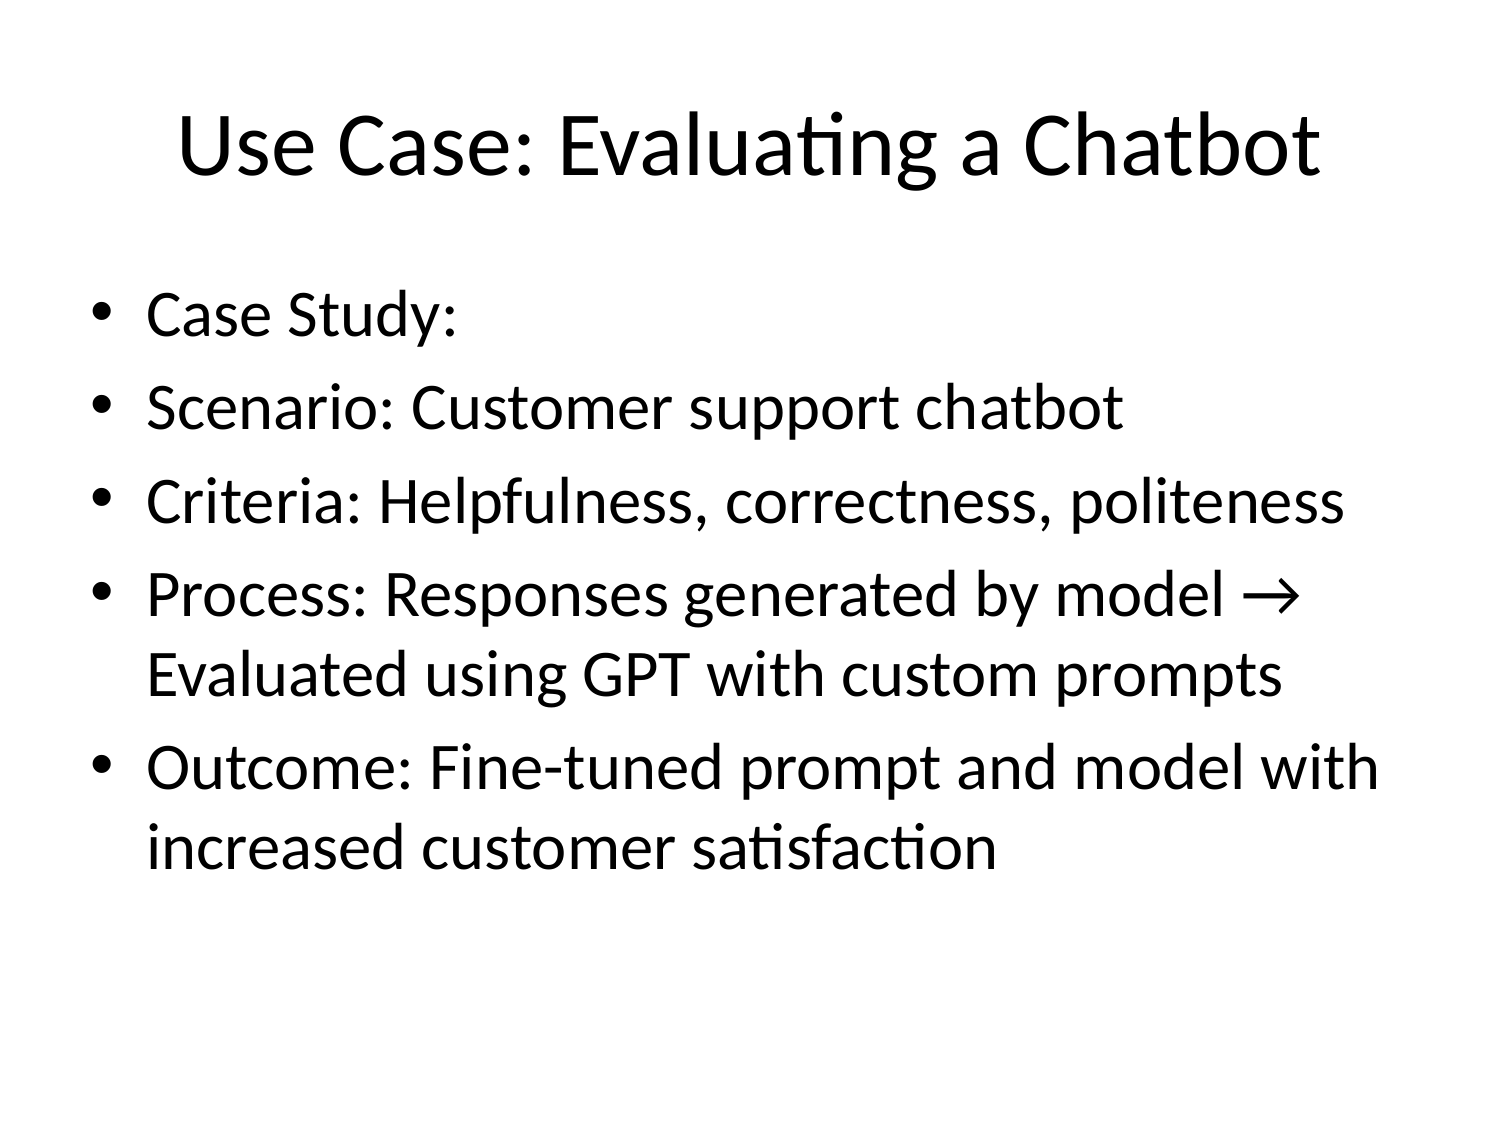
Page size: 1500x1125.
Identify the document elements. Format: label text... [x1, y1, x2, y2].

list Case Study: Scenario: Customer support chatbot Criteria: Helpfulness, correctness, politeness Process: Responses generated by model → Evaluated using GPT with custom prompts Outcome: Fine-tuned prompt and model with increased customer satisfaction [75, 262, 1425, 1005]
title Use Case: Evaluating a Chatbot [75, 45, 1425, 233]
